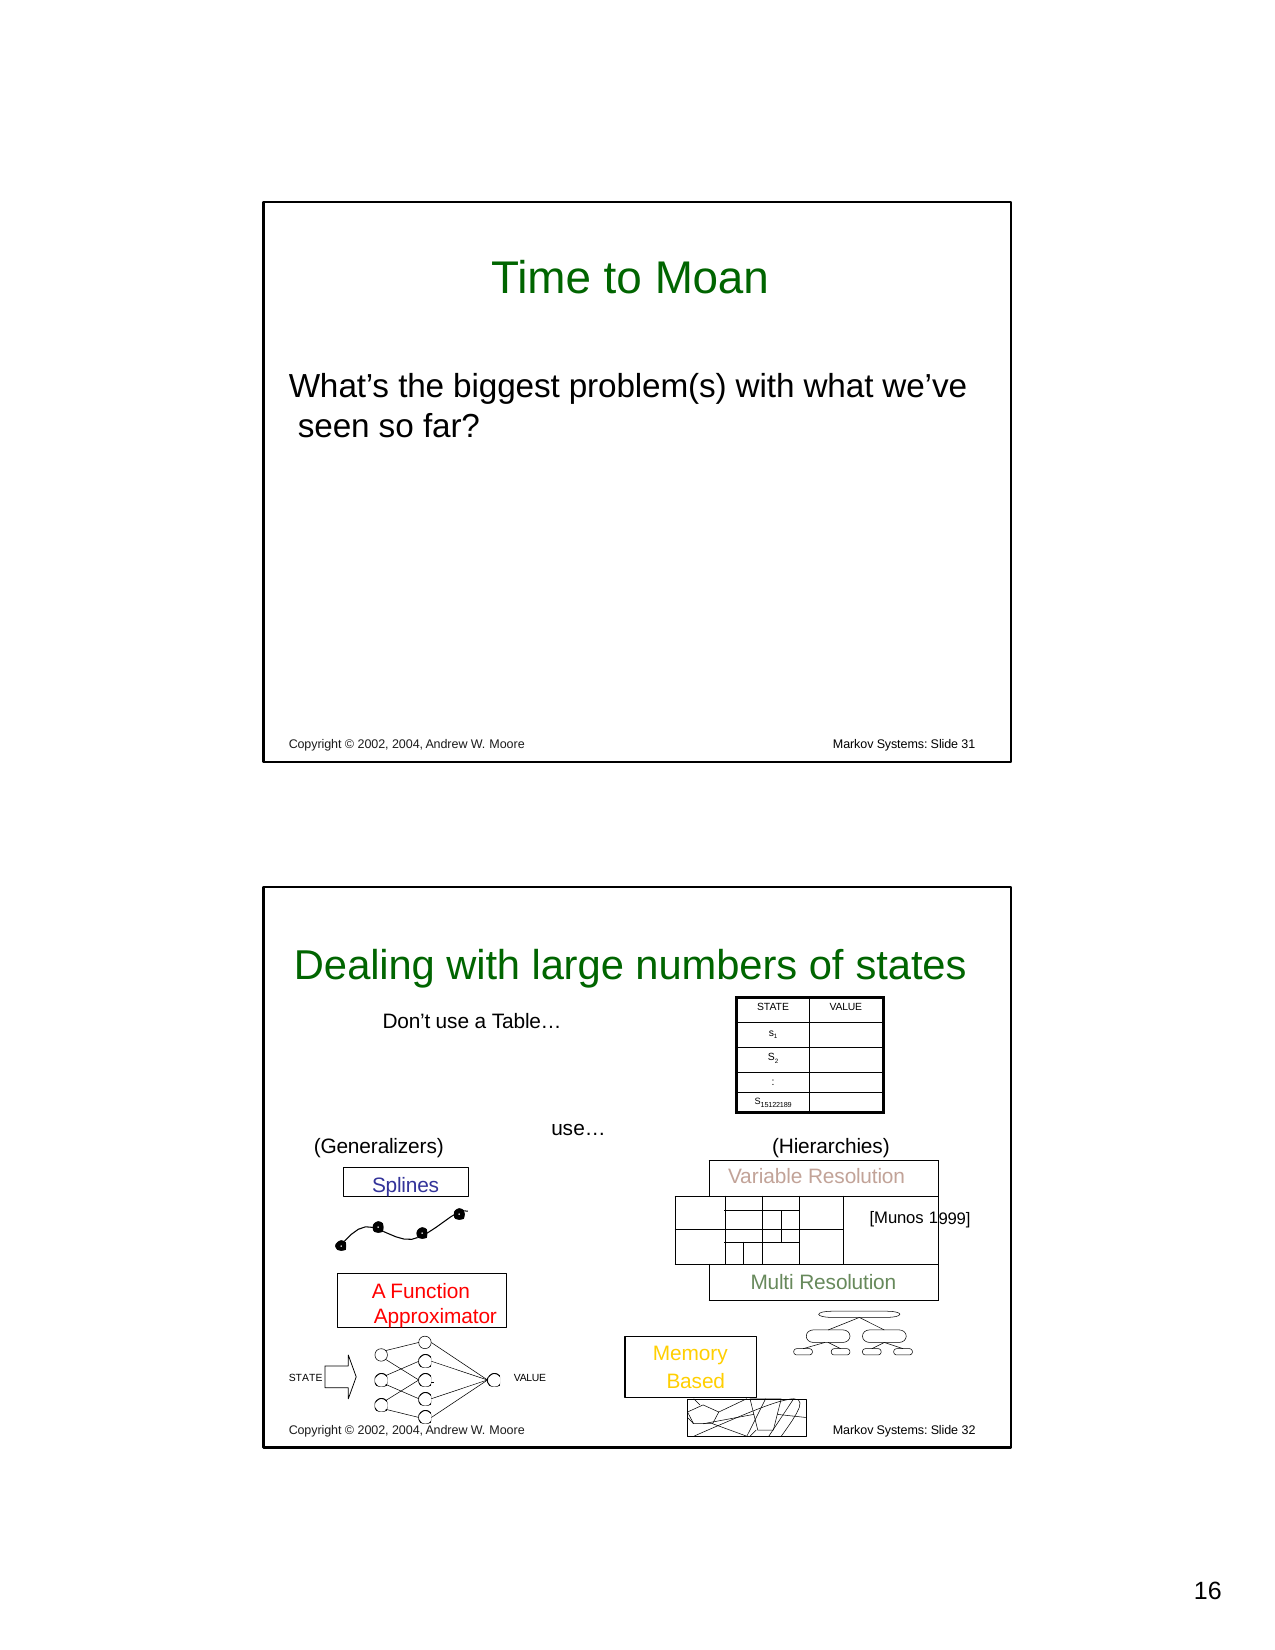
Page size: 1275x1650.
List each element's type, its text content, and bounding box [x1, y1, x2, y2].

text_box [263, 201, 1012, 763]
slide_number 10 [1189, 1574, 1226, 1650]
text_box [263, 887, 1012, 1448]
